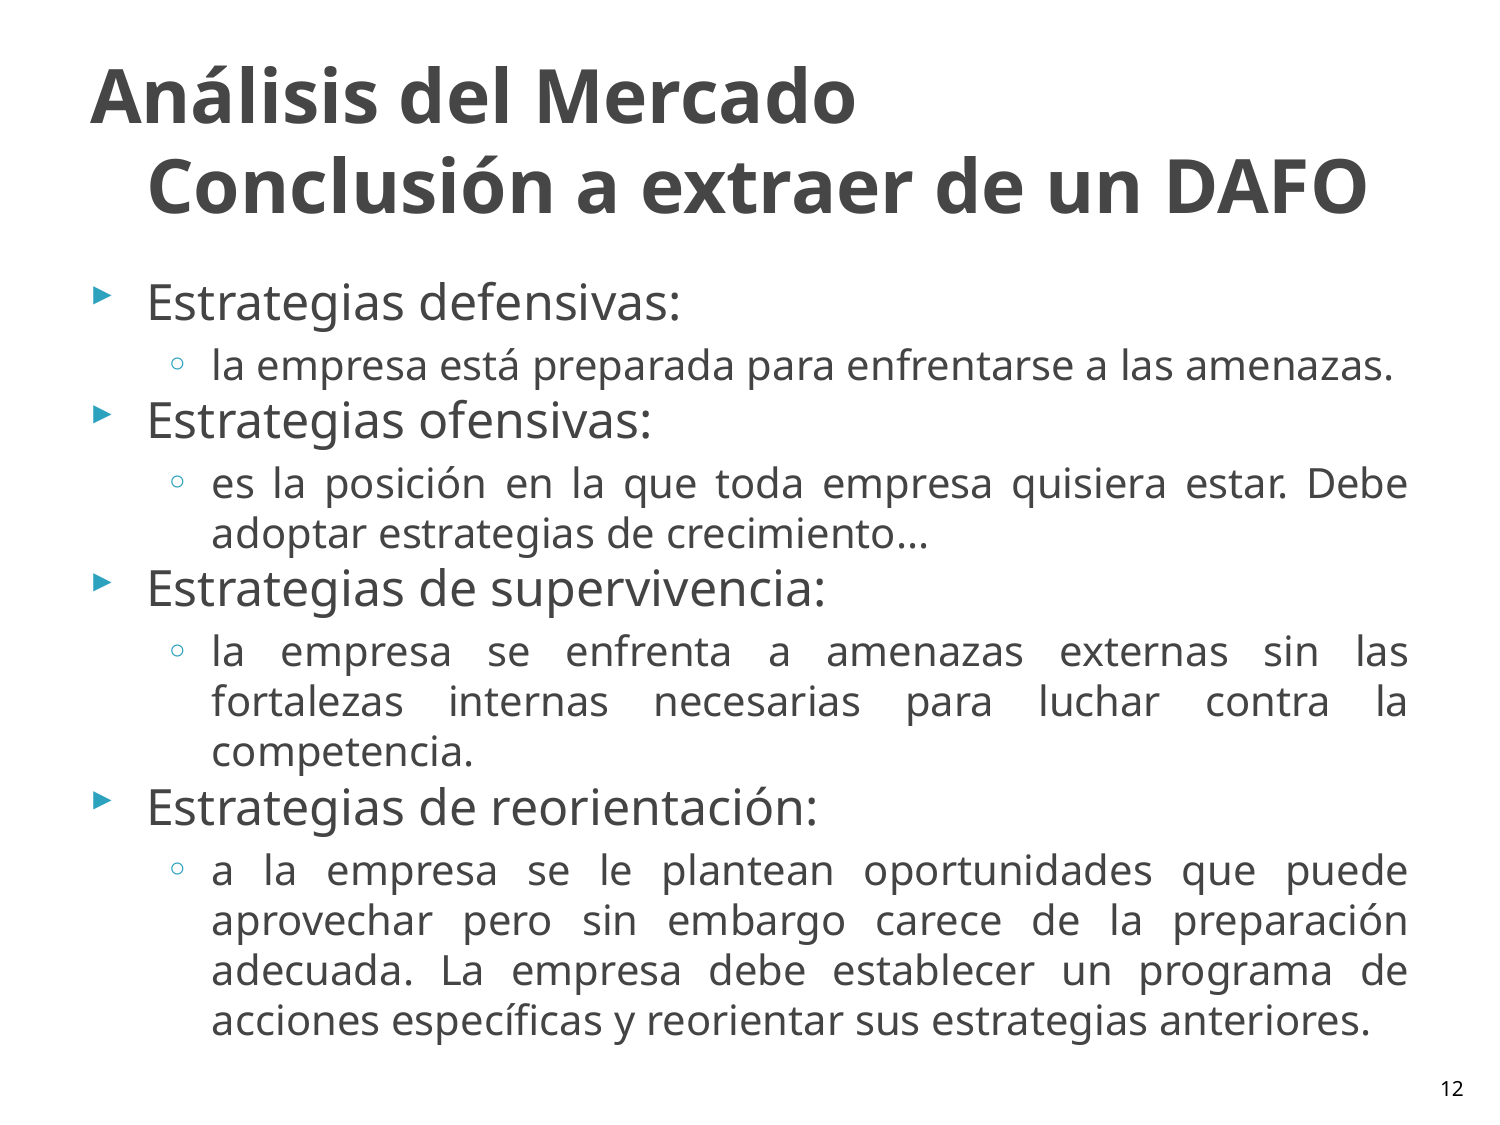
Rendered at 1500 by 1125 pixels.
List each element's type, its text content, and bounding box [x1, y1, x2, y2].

title Análisis del Mercado Conclusión a extraer de un DAFO [75, 45, 1425, 233]
slide_number 12 [1418, 1051, 1479, 1112]
list Estrategias defensivas: la empresa está preparada para enfrentarse a las amenazas. Estrategias ofensivas: es la posición en la que toda empresa quisiera estar. Debe adoptar estrategias de crecimiento... Estrategias de supervivencia: la empresa se enfrenta a amenazas externas sin las fortalezas internas necesarias para luchar contra la competencia. Estrategias de reorientación: a la empresa se le plantean oportunidades que puede aprovechar pero sin embargo carece de la preparación adecuada. La empresa debe establecer un programa de acciones específicas y reorientar sus estrategias anteriores. [74, 262, 1426, 1006]
